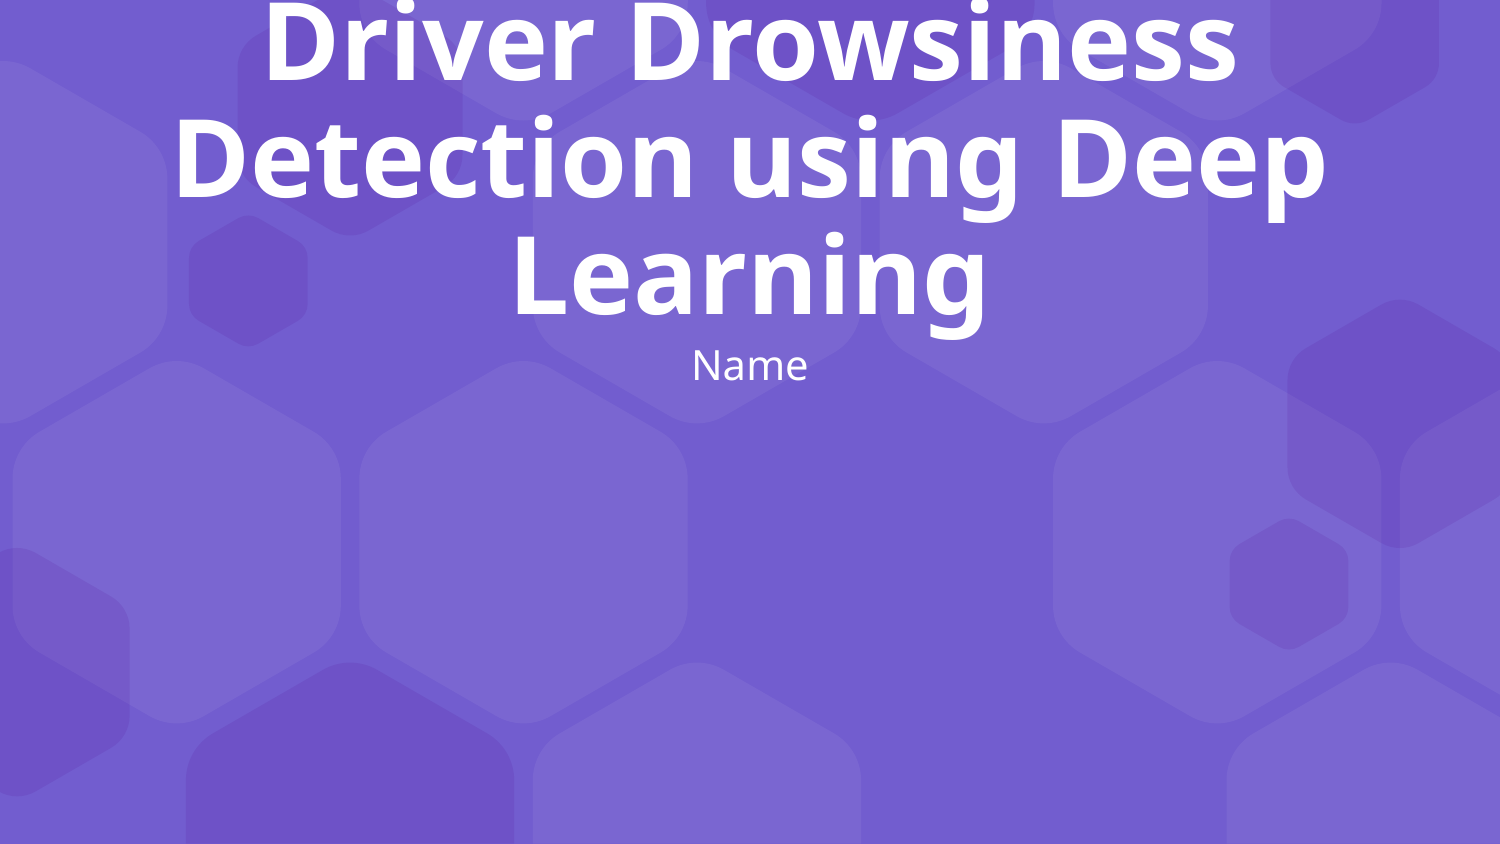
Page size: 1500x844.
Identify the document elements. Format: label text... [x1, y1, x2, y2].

title Driver Drowsiness Detection using Deep Learning [40, 0, 1460, 338]
text_box Name [503, 329, 996, 404]
